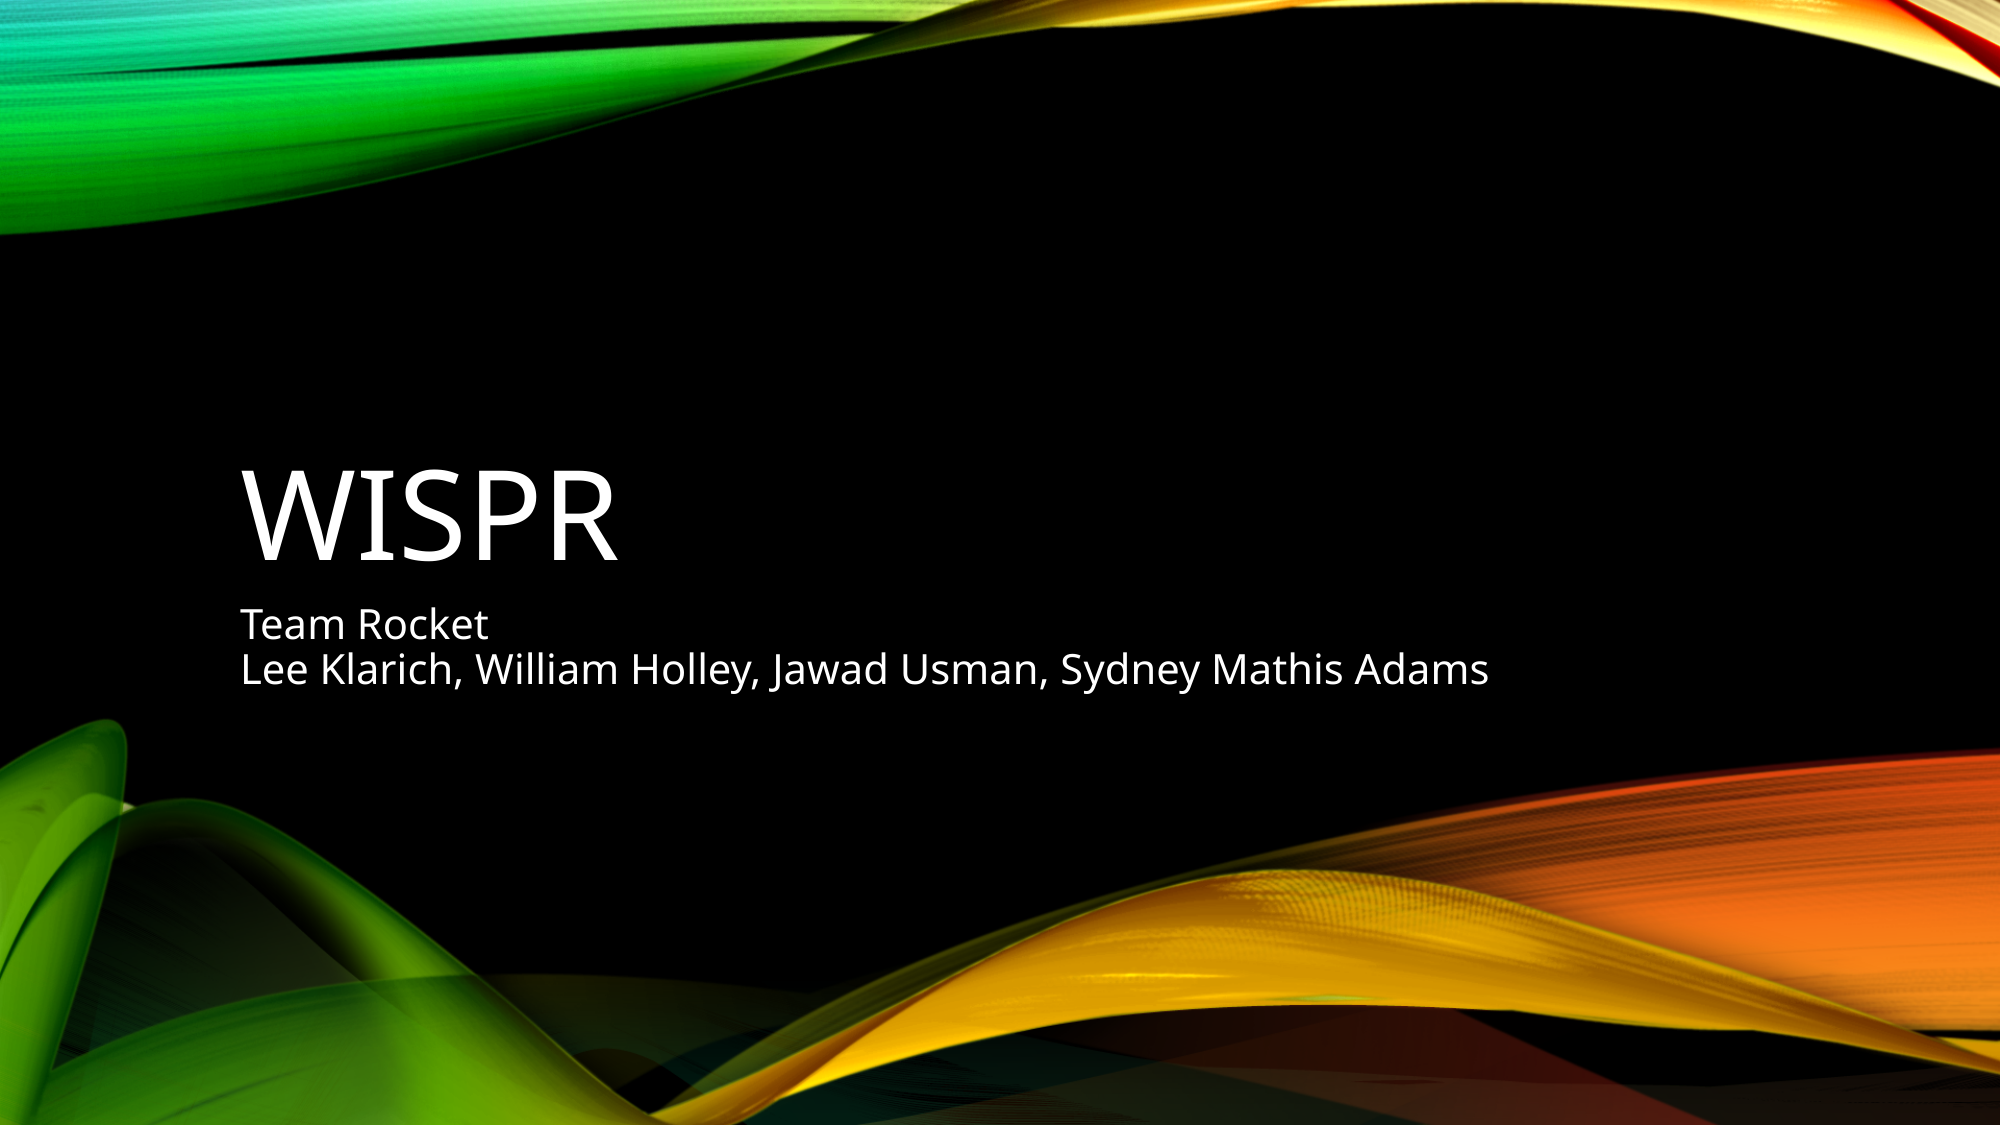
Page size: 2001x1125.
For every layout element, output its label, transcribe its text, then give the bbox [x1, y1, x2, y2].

subtitle Team Rocket Lee Klarich, William Holley, Jawad Usman, Sydney Mathis Adams [225, 595, 1775, 709]
title WISPR [225, 295, 1775, 595]
picture [0, 0, 2000, 237]
picture [0, 717, 2000, 1125]
